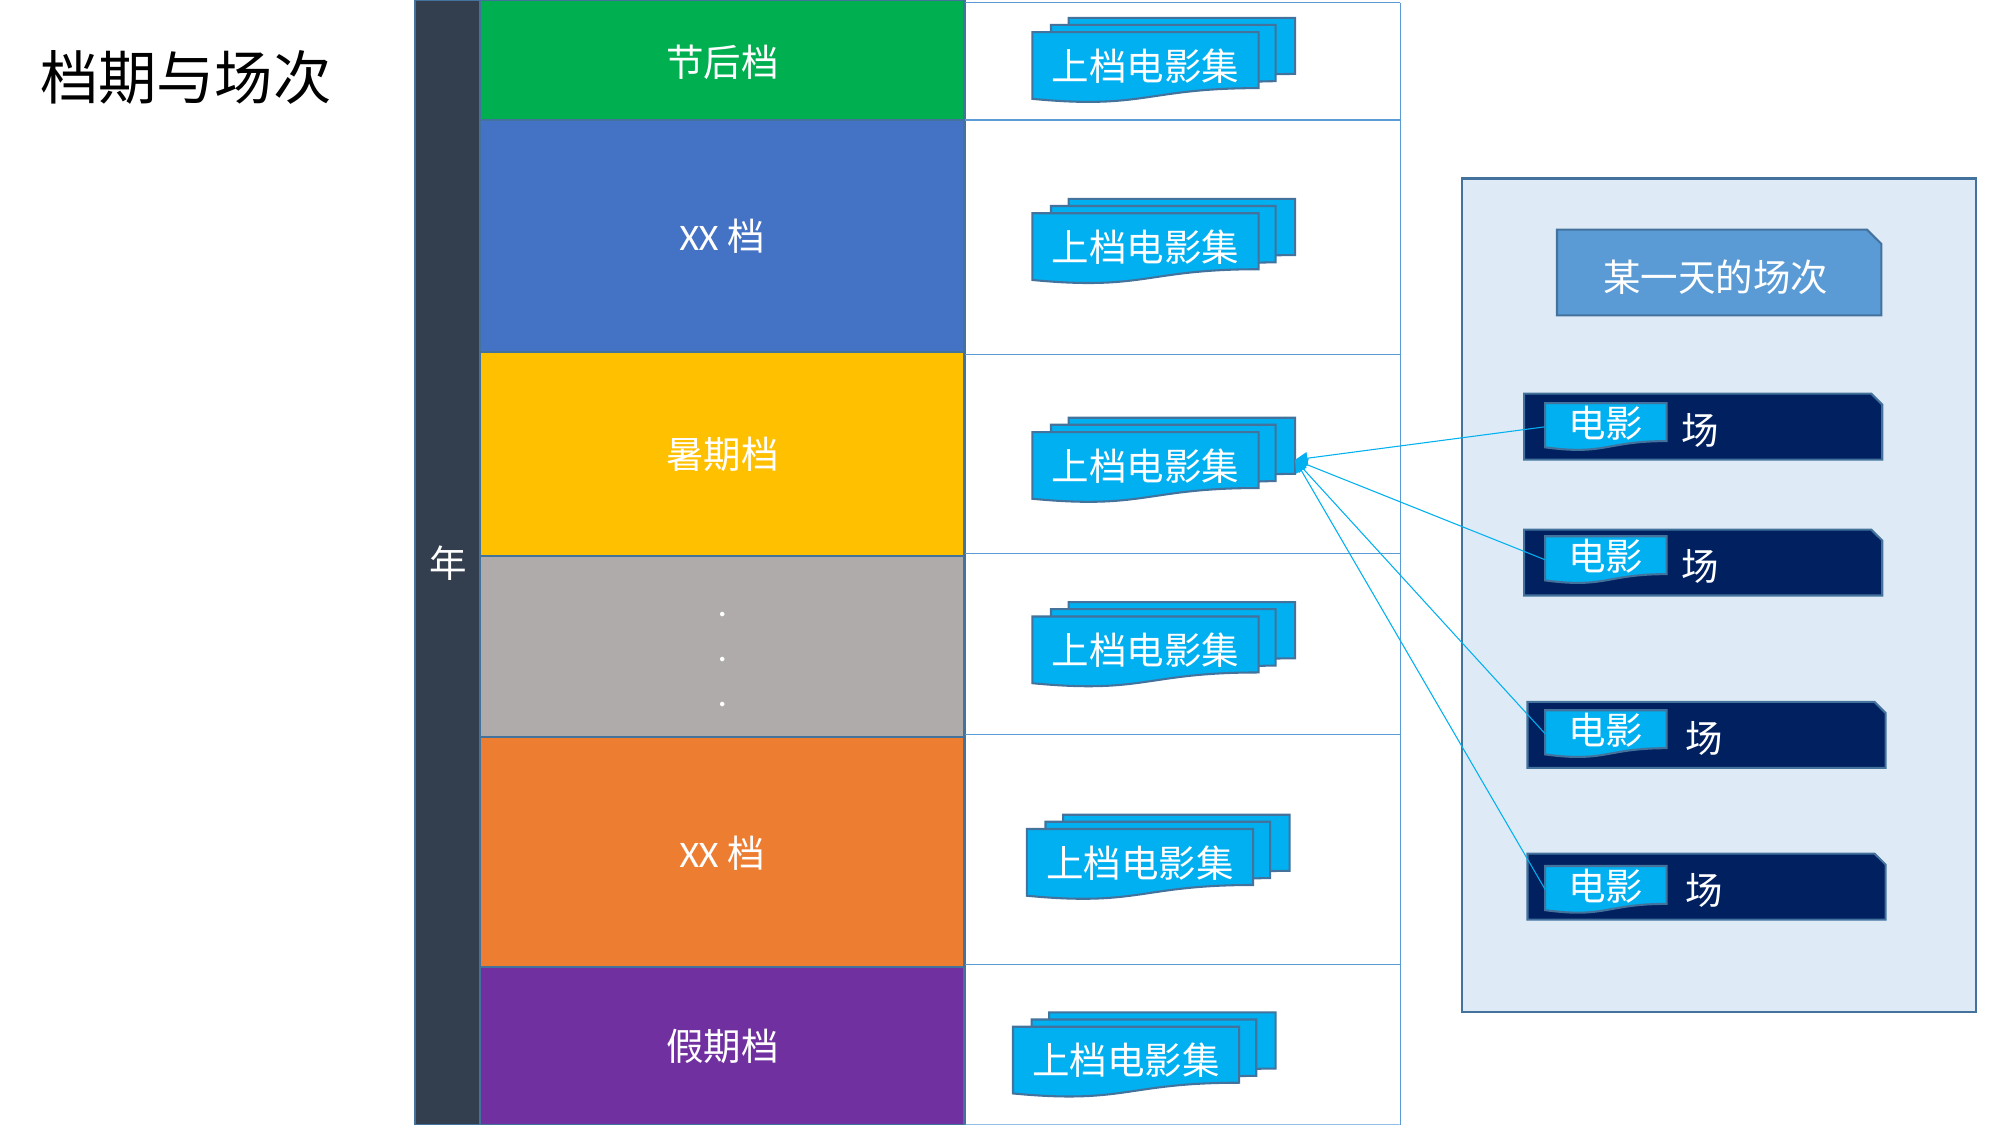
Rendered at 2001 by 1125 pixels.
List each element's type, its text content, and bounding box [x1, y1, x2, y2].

text_box . . . [479, 555, 966, 738]
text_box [1295, 459, 1546, 890]
text_box 上档电影集 [1031, 416, 1297, 503]
text_box 上档电影集 [1025, 813, 1291, 900]
text_box XX档 [479, 738, 966, 966]
text_box 上档电影集 [1031, 601, 1295, 688]
title 档期与场次 [25, 39, 375, 123]
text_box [1461, 178, 1977, 1013]
text_box 年 [414, 0, 479, 1125]
text_box XX档 [479, 119, 966, 353]
text_box 上档电影集 [1031, 197, 1297, 285]
text_box 节后档 [479, 0, 966, 119]
text_box 上档电影集 [1011, 1011, 1277, 1098]
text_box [1295, 426, 1546, 459]
text_box 上档电影集 [1031, 16, 1297, 103]
text_box 假期档 [479, 966, 966, 1125]
text_box 暑期档 [479, 353, 966, 555]
